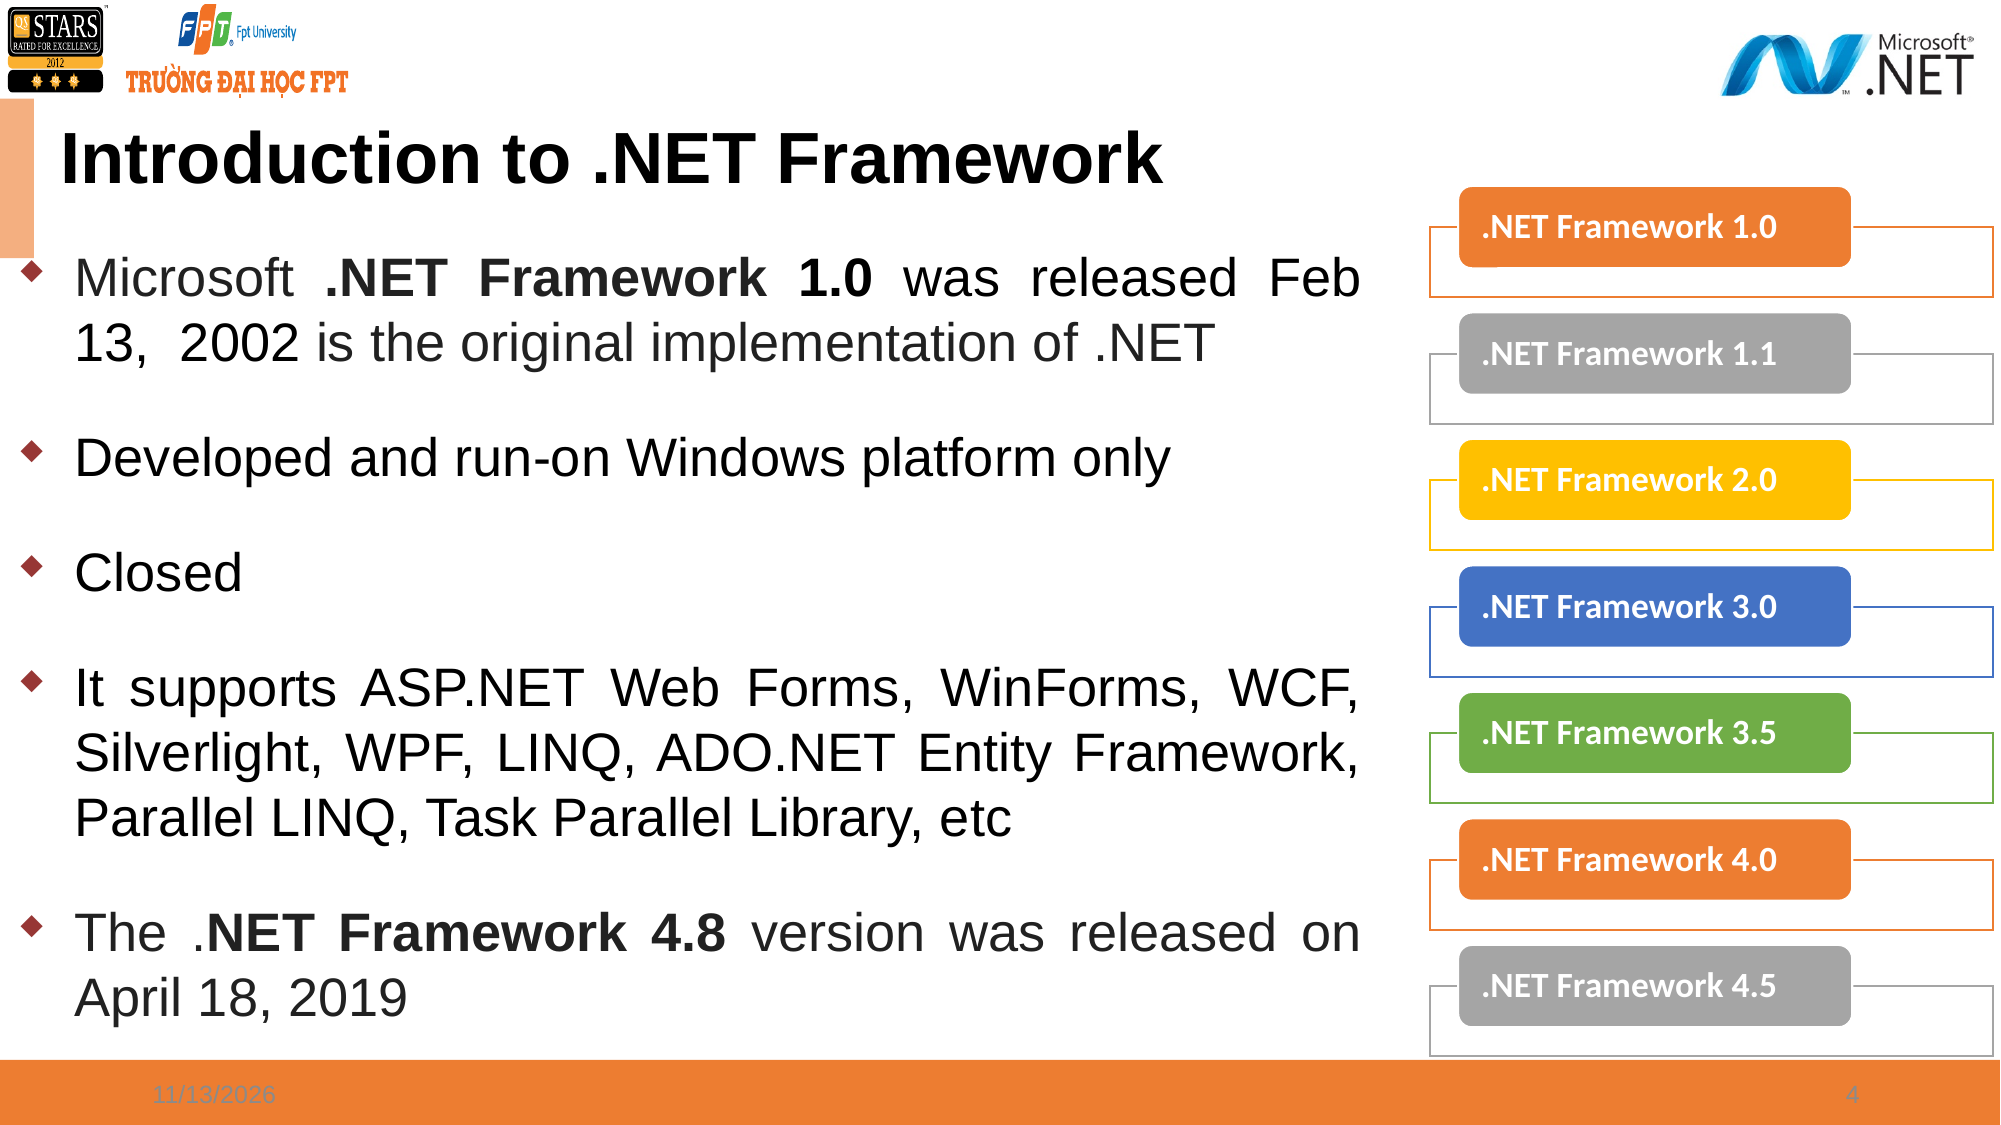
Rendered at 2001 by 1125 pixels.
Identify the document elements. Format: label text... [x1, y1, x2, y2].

picture [1685, 0, 2001, 129]
text_box Microsoft .NET Framework 1.0 was released Feb 13, 2002 is the original implementation of .NET Developed and run-on Windows platform only Closed It supports ASP.NET Web Forms, WinForms, WCF, Silverlight, WPF, LINQ, ADO.NET Entity Framework, Parallel LINQ, Task Parallel Library, etc The .NET Framework 4.8 version was released on April 18, 2019 [3, 235, 1378, 1035]
title Introduction to .NET Framework [45, 112, 1345, 208]
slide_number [137, 1063, 588, 1123]
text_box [1429, 167, 1994, 1076]
slide_number 4 [1424, 1063, 1875, 1123]
